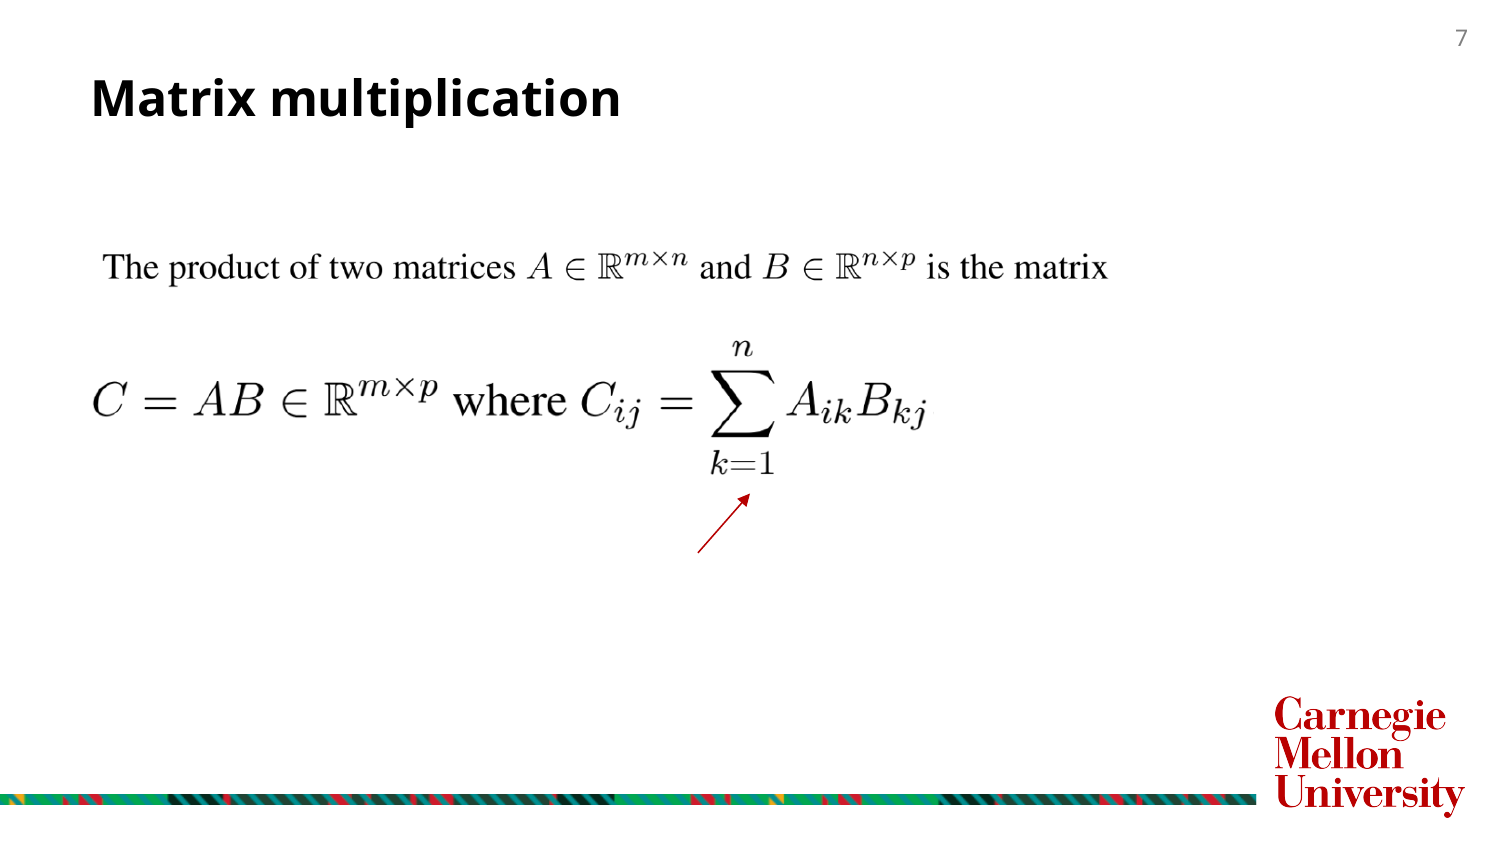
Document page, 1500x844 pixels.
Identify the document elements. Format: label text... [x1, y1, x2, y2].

picture [1275, 696, 1465, 818]
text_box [697, 493, 751, 553]
picture [74, 231, 1126, 494]
title Matrix multiplication [75, 59, 1425, 160]
picture [0, 794, 1257, 805]
